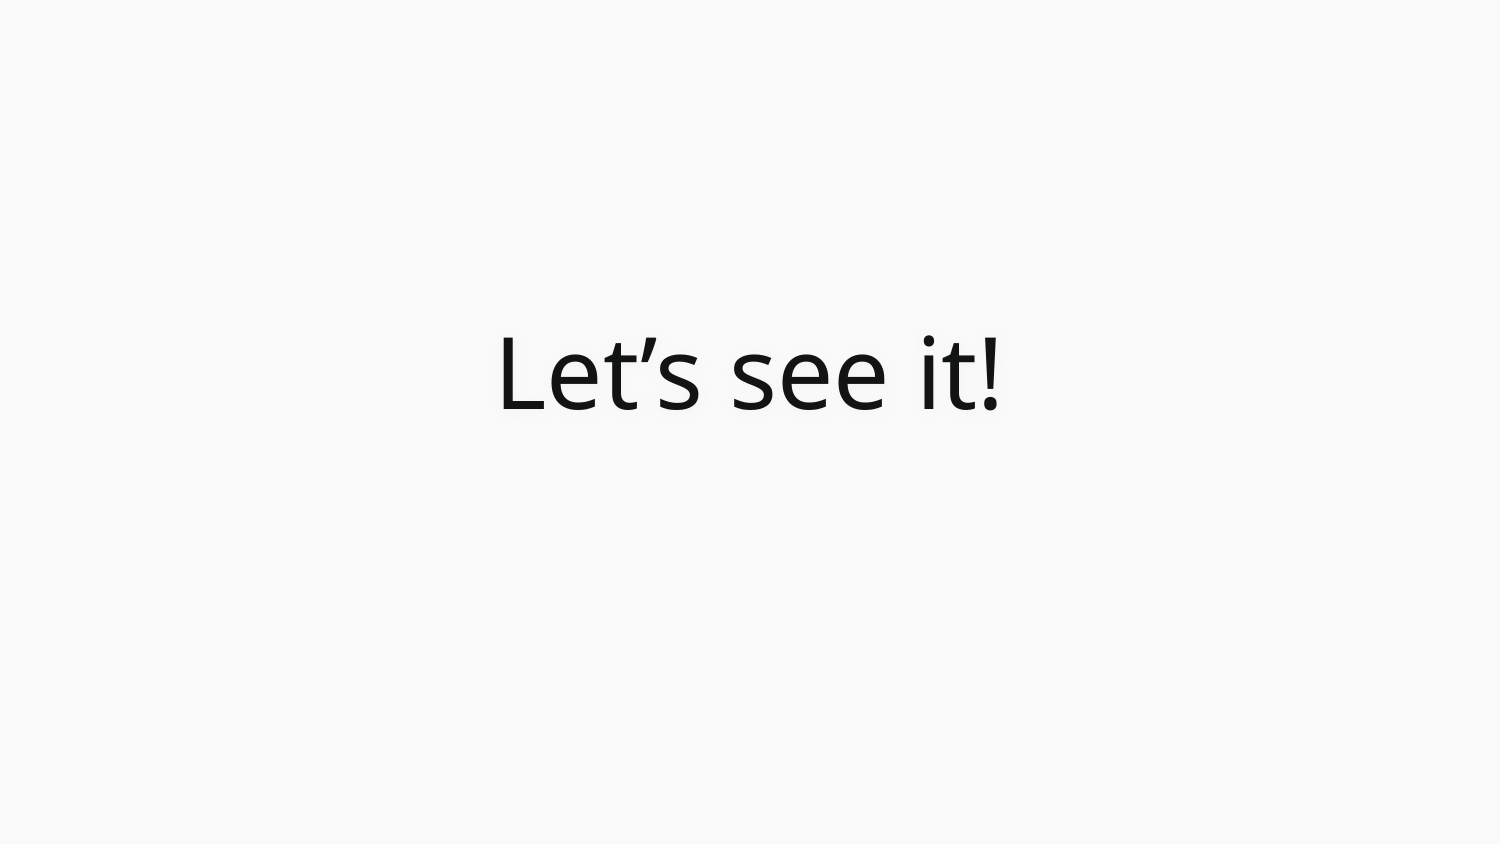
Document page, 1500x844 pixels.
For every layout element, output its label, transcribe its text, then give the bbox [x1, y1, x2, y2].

title Let’s see it! [51, 294, 1449, 450]
